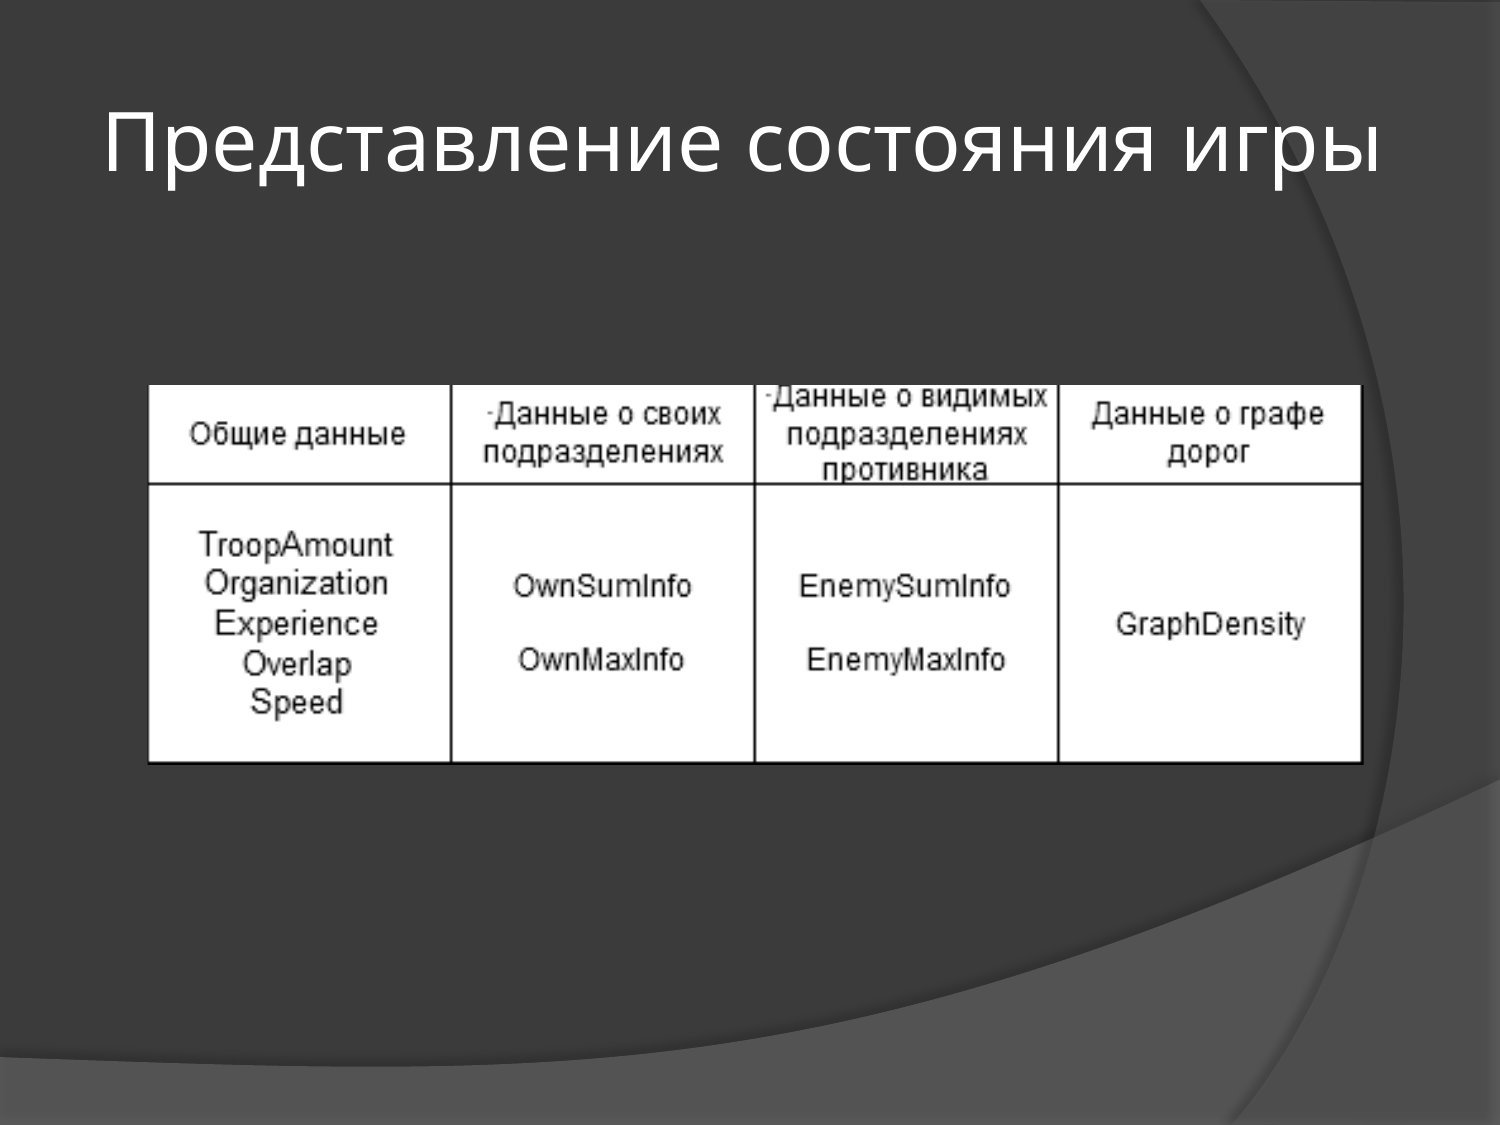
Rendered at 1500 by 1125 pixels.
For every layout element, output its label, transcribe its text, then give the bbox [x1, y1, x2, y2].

picture [147, 385, 1364, 765]
title Представление состояния игры [75, 45, 1412, 233]
